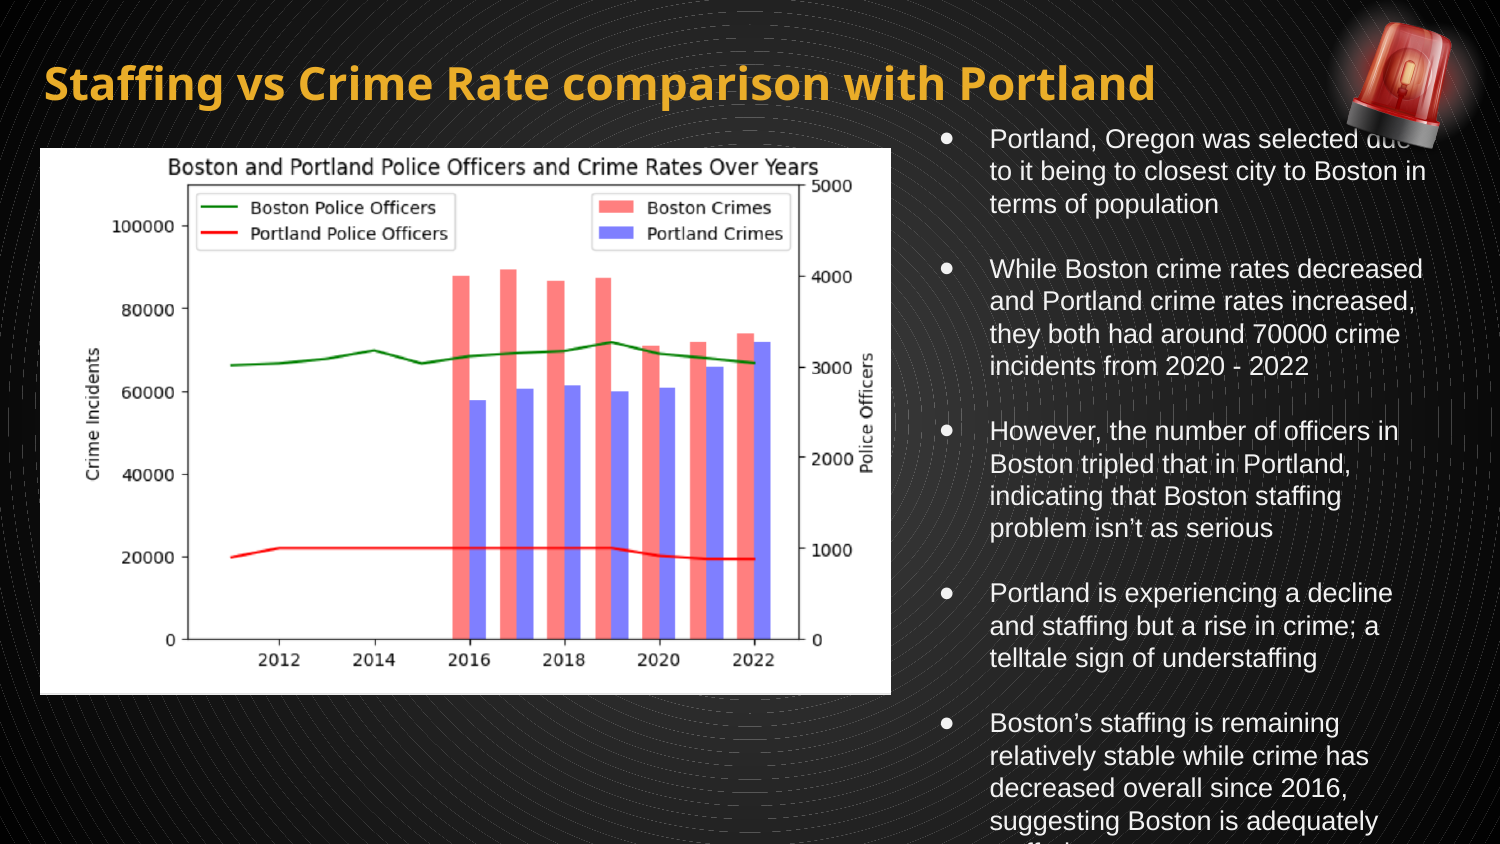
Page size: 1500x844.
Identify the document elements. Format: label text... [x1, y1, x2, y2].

picture [40, 148, 891, 696]
picture [1305, 0, 1500, 173]
title Portland, Oregon was selected due to it being to closest city to Boston in terms of population While Boston crime rates decreased and Portland crime rates increased, they both had around 70000 crime incidents from 2020 - 2022 However, the number of officers in Boston tripled that in Portland, indicating that Boston staffing problem isn’t as serious Portland is experiencing a decline and staffing but a rise in crime; a telltale sign of understaffing Boston’s staffing is remaining relatively stable while crime has decreased overall since 2016, suggesting Boston is adequately staffed [899, 240, 1451, 815]
text_box Staffing vs Crime Rate comparison with Portland [28, 39, 1235, 125]
